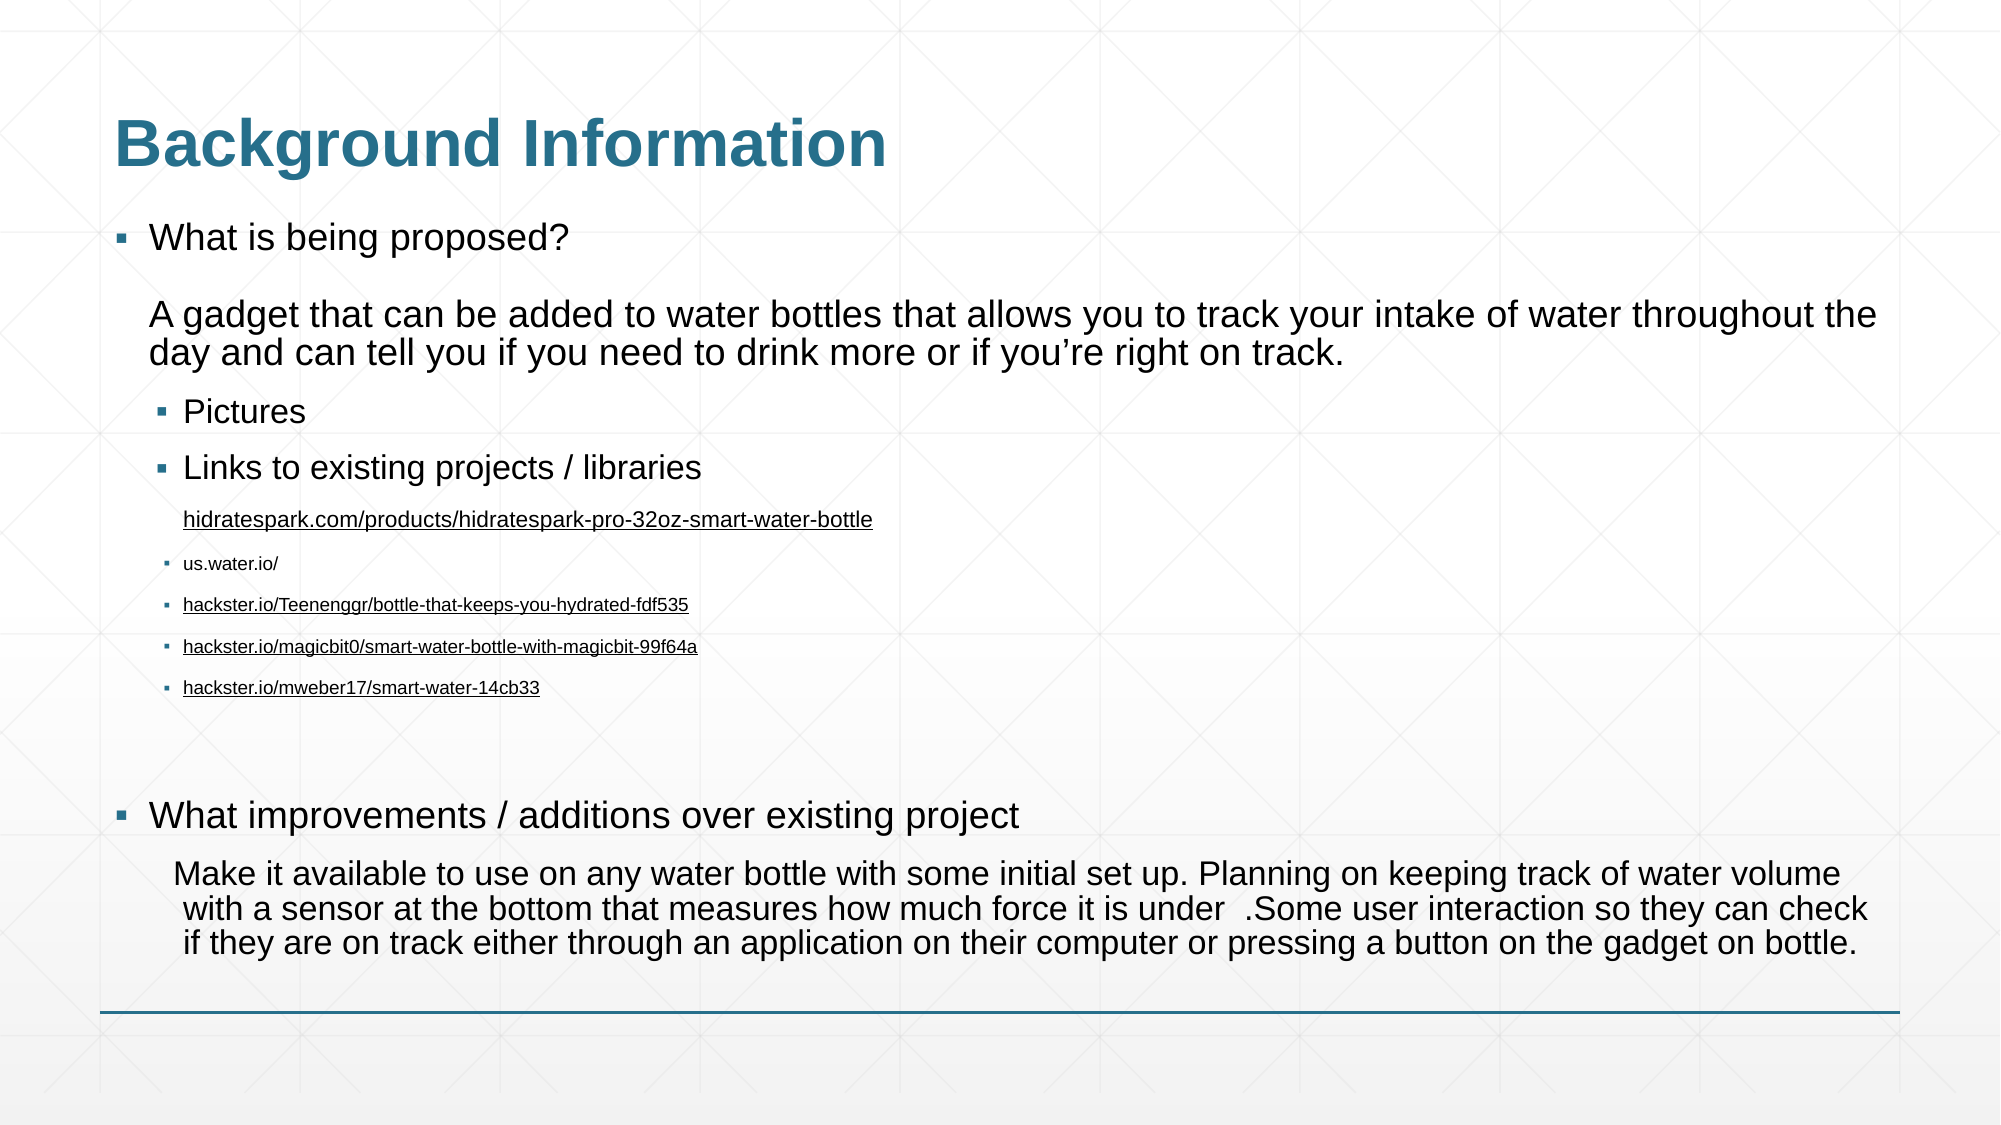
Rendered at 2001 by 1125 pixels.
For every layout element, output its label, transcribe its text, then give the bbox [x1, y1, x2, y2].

text_box [917, 837, 1523, 888]
list What is being proposed? A gadget that can be added to water bottles that allows you to track your intake of water throughout the day and can tell you if you need to drink more or if you’re right on track. Pictures Links to existing projects / libraries hidratespark.com/products/hidratespark-pro-32oz-smart-water-bottle us.water.io/ hackster.io/Teenenggr/bottle-that-keeps-you-hydrated-fdf535 hackster.io/magicbit0/smart-water-bottle-with-magicbit-99f64a hackster.io/mweber17/smart-water-14cb33 What improvements / additions over existing project Make it available to use on any water bottle with some initial set up. Planning on keeping track of water volume with a sensor at the bottom that measures how much force it is under .Some user interaction so they can check if they are on track either through an application on their computer or pressing a button on the gadget on bottle. [99, 212, 1900, 988]
title Background Information [99, 37, 1900, 188]
